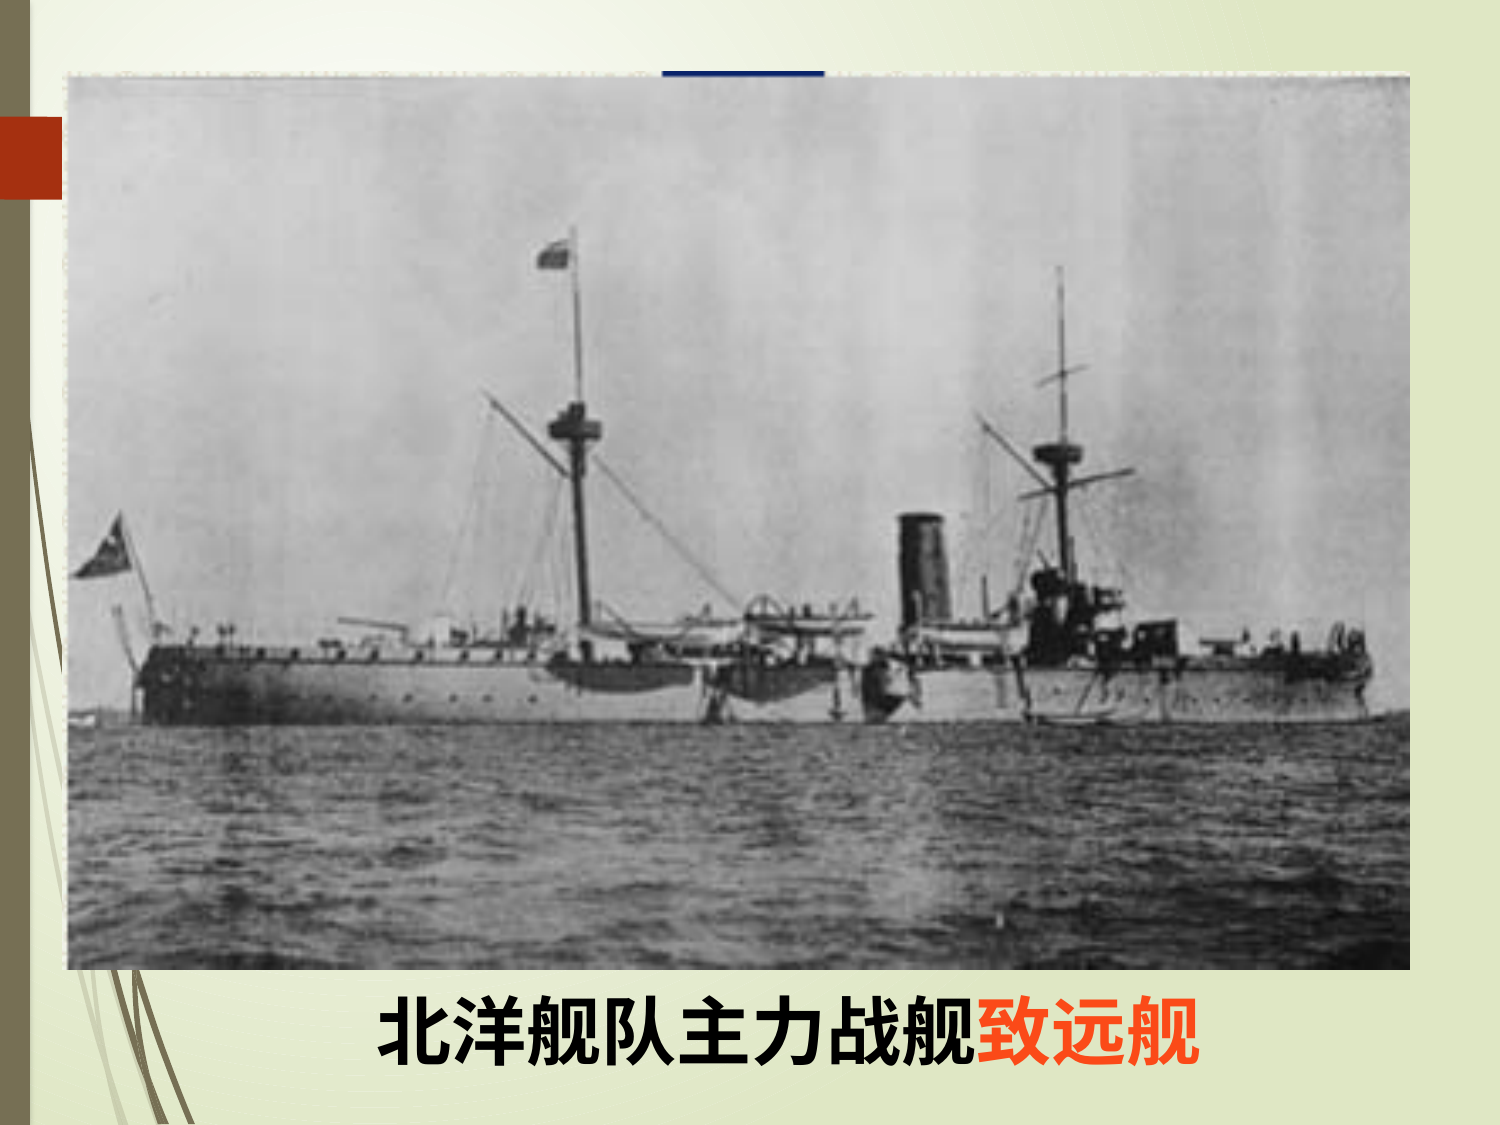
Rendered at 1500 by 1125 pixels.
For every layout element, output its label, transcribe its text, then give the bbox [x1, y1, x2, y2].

picture [62, 71, 1410, 971]
text_box 北洋舰队主力战舰致远舰 [361, 977, 1233, 1083]
